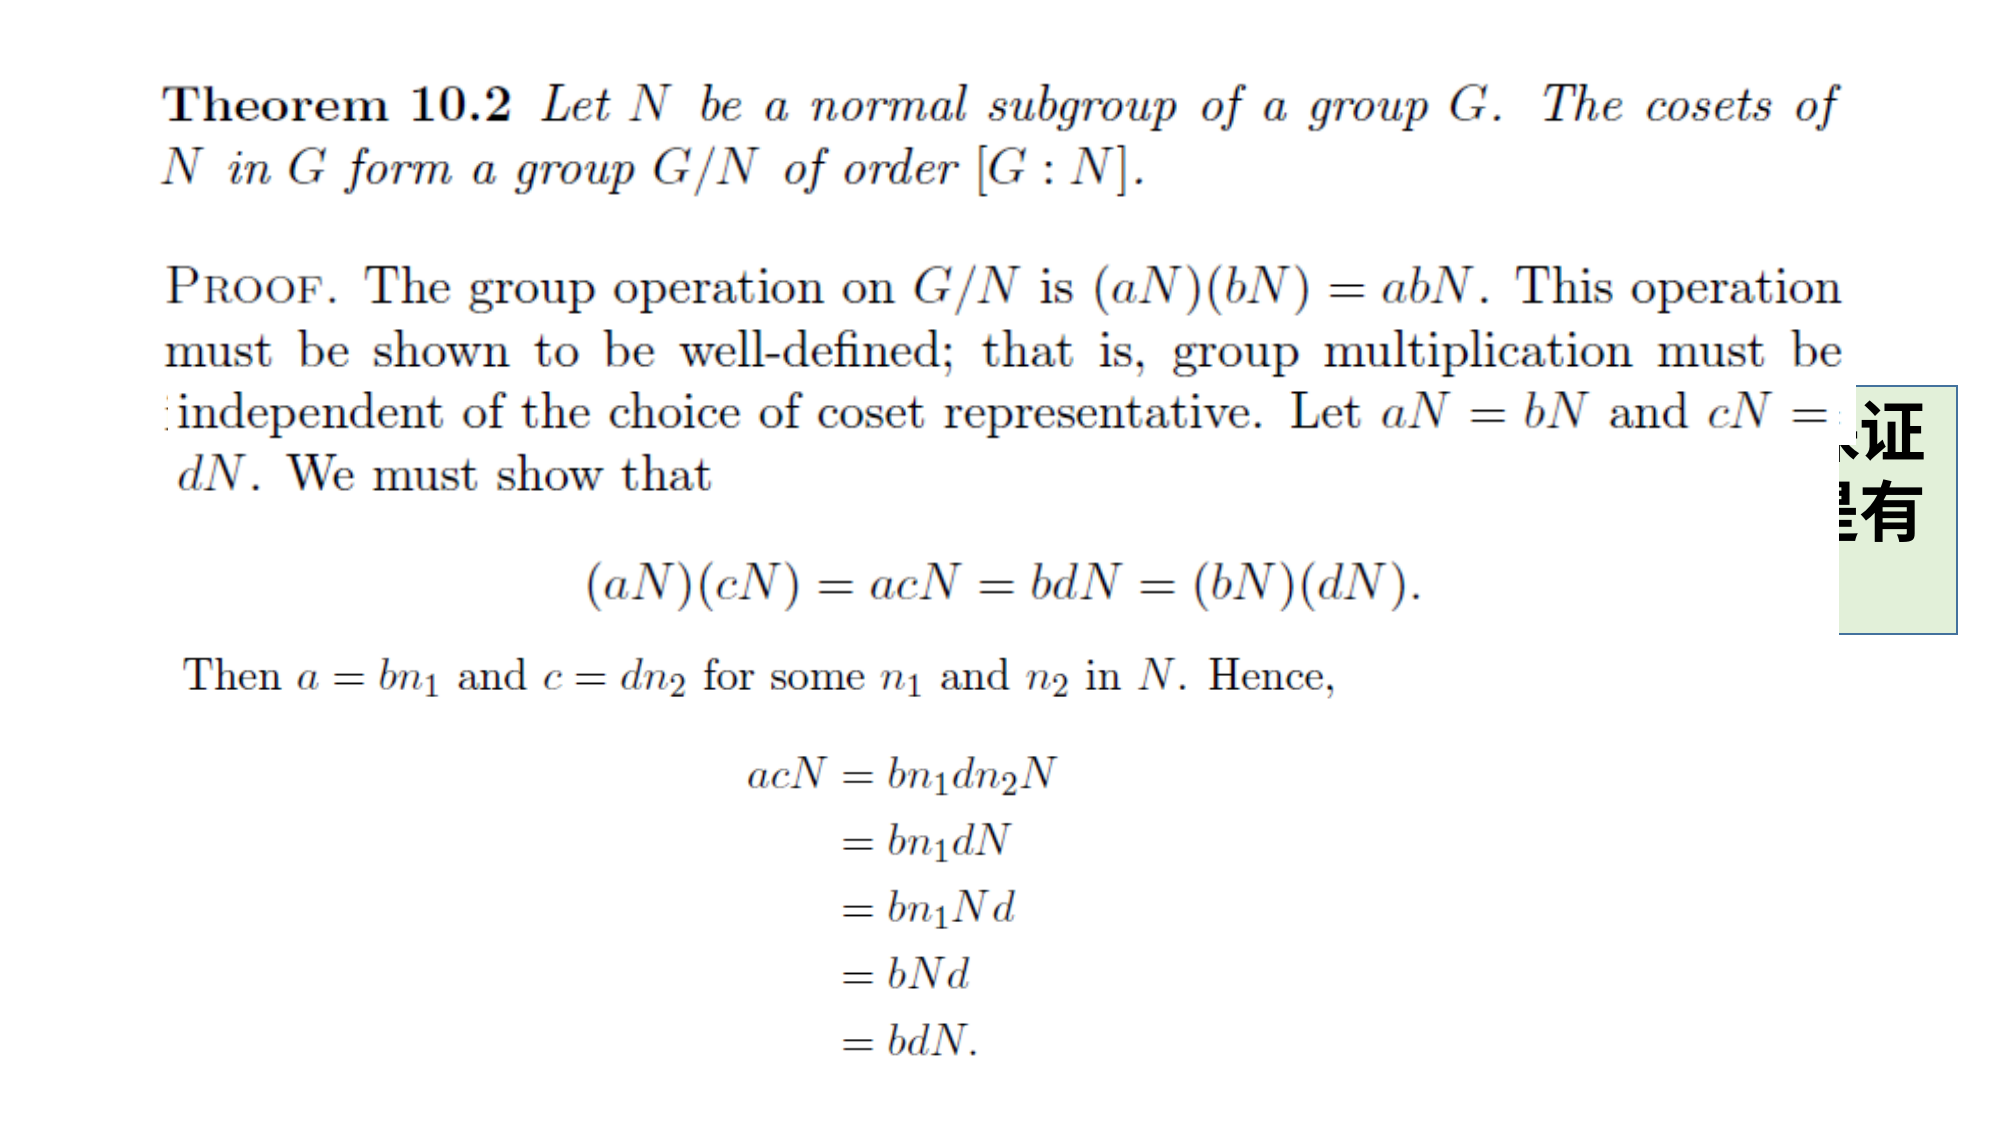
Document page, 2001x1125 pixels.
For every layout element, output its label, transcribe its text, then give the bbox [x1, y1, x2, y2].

text_box 我们必须保证这个定义是有效的！ [1839, 385, 1958, 635]
picture [151, 244, 1856, 1089]
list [125, 54, 1879, 321]
